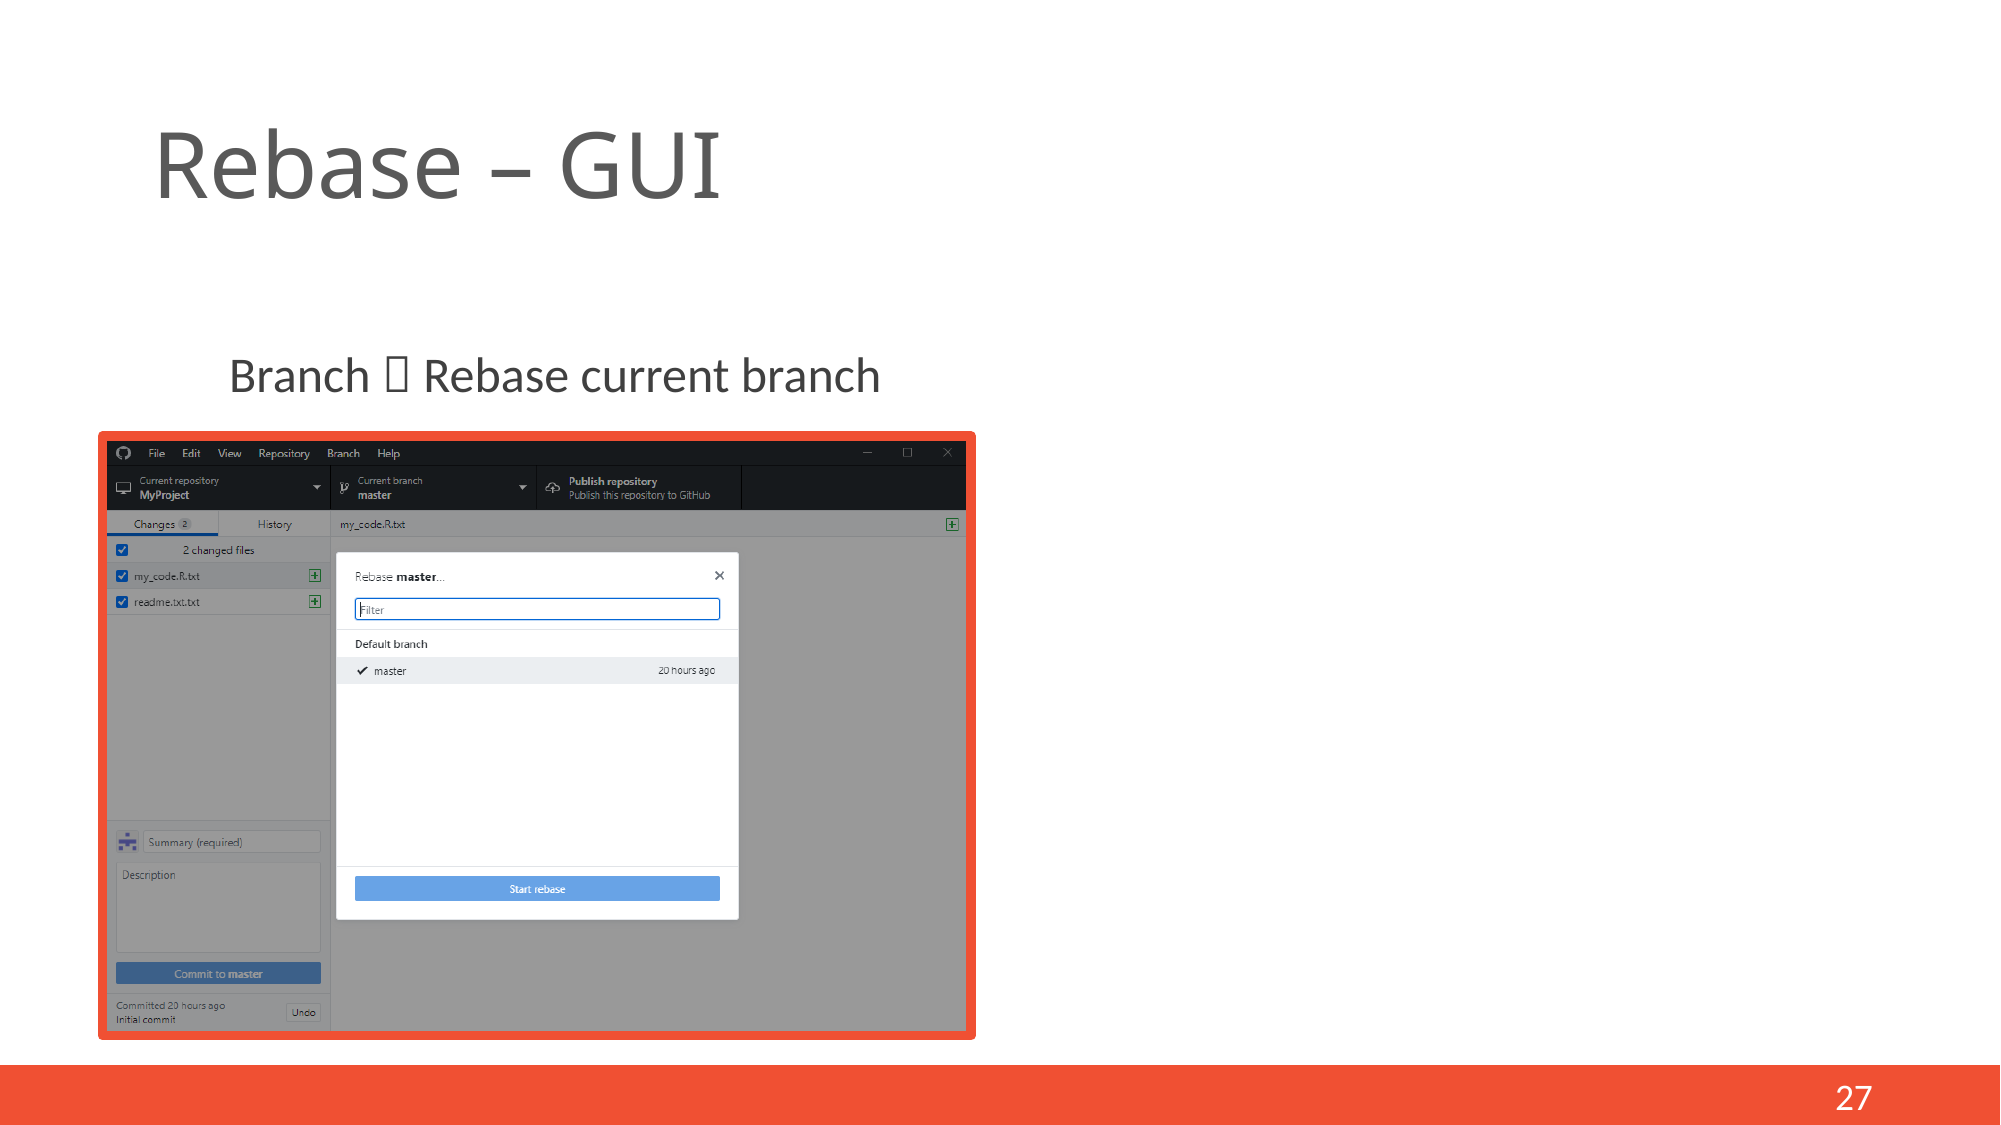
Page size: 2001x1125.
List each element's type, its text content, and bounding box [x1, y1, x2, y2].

slide_number 28 [0, 1065, 2000, 1125]
title Rebase – GUI [137, 59, 1863, 278]
text_box Branch  Rebase current branch [214, 346, 923, 407]
picture [107, 440, 967, 1031]
